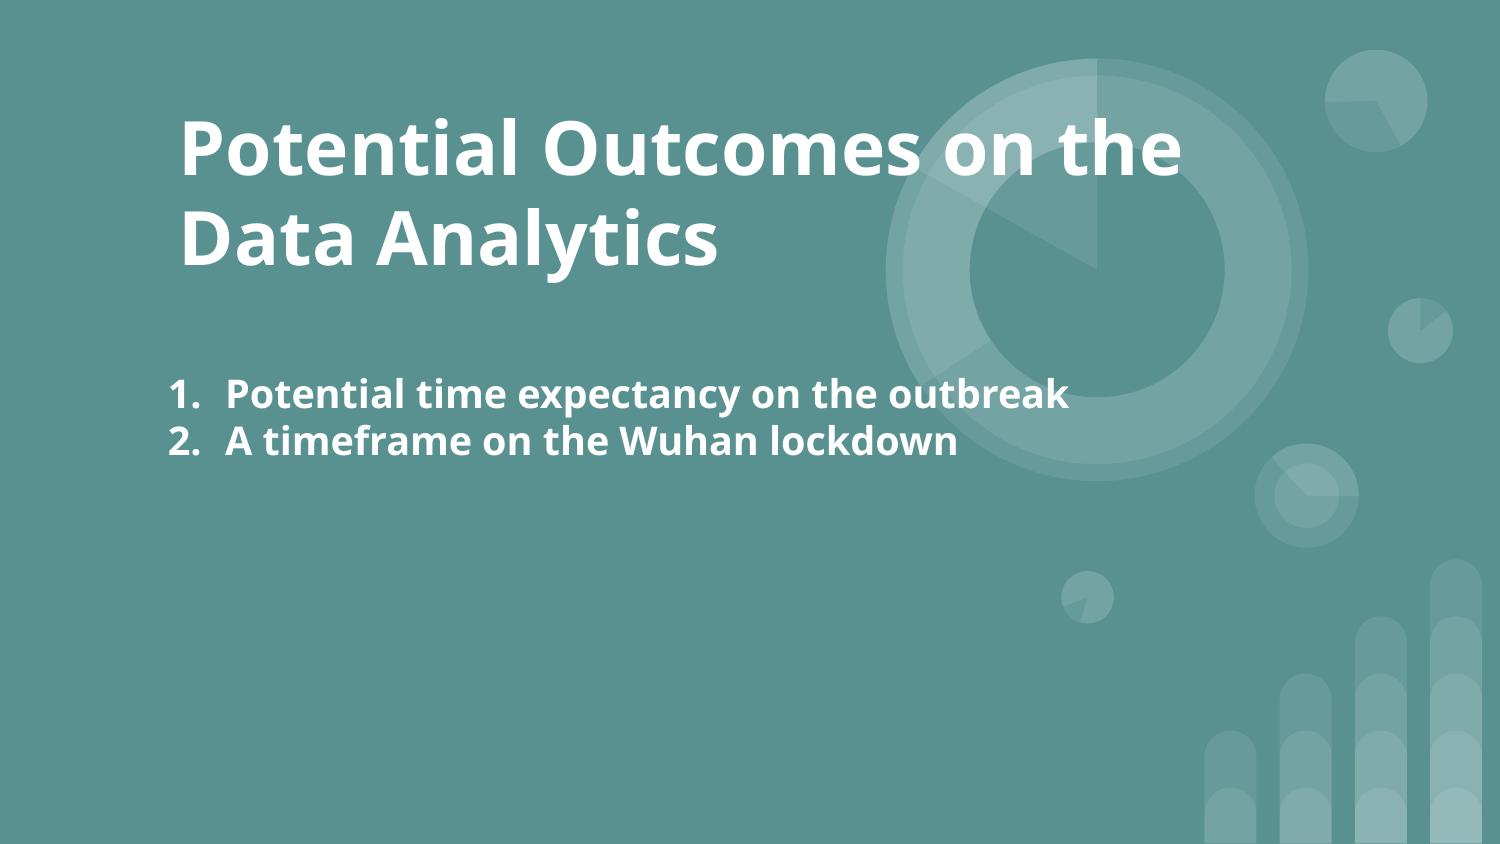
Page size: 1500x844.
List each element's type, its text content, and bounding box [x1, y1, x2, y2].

subtitle Potential time expectancy on the outbreak A timeframe on the Wuhan lockdown [135, 353, 1314, 535]
title Potential Outcomes on the Data Analytics [14, 82, 1245, 390]
